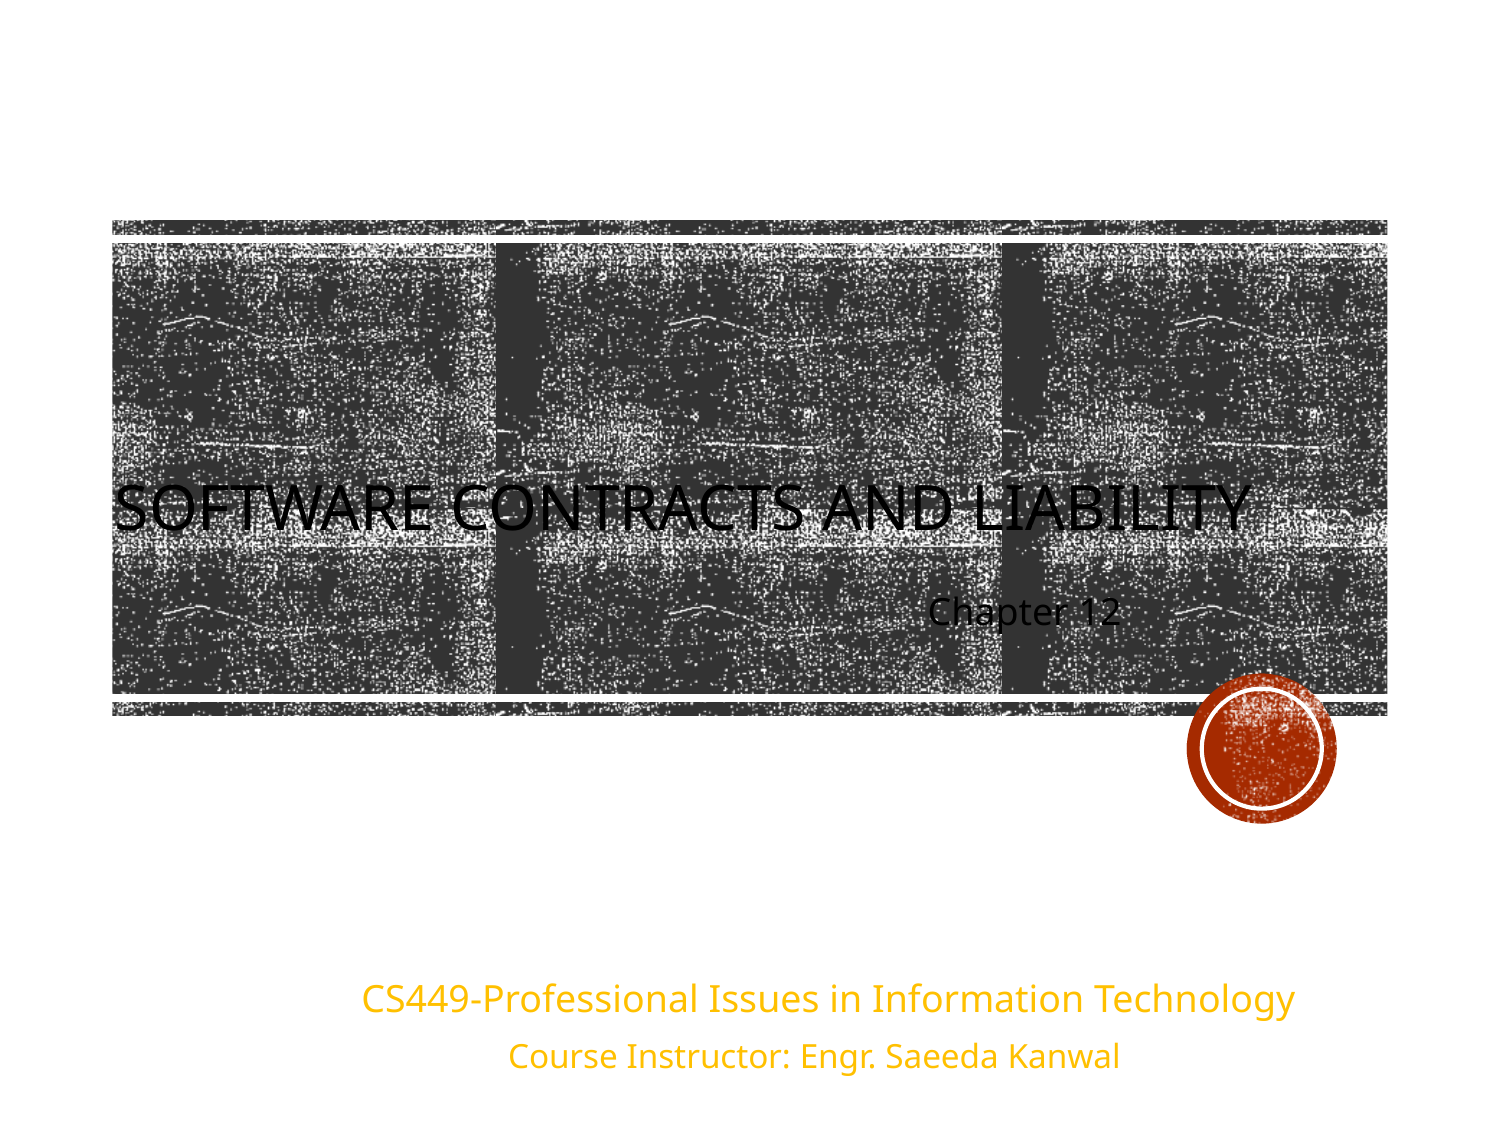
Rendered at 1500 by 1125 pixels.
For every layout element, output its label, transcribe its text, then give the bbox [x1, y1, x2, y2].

text_box CS449-Professional Issues in Information Technology [273, 967, 1385, 1027]
title Software contracts and liability [99, 450, 1353, 575]
text_box Course Instructor: Engr. Saeeda Kanwal [336, 1027, 1294, 1083]
subtitle Chapter 12 [893, 585, 1381, 661]
